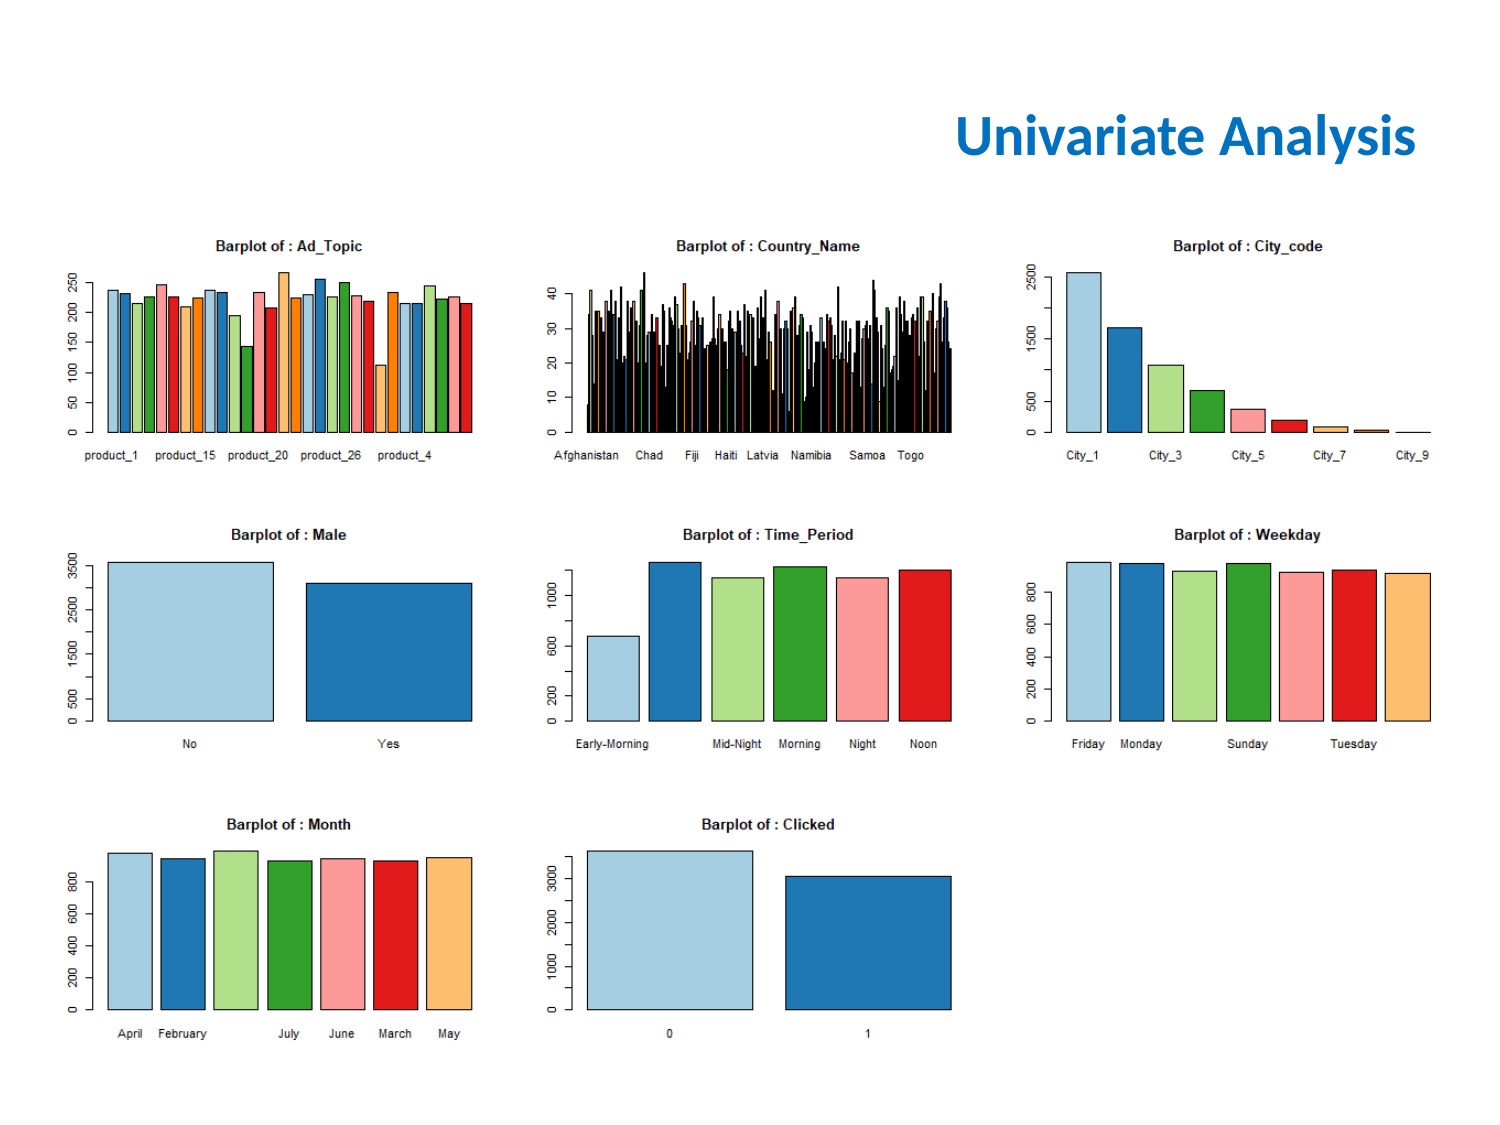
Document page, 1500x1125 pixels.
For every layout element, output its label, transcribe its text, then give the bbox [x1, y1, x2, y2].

title Univariate Analysis [77, 49, 1433, 214]
picture [36, 215, 1474, 1083]
